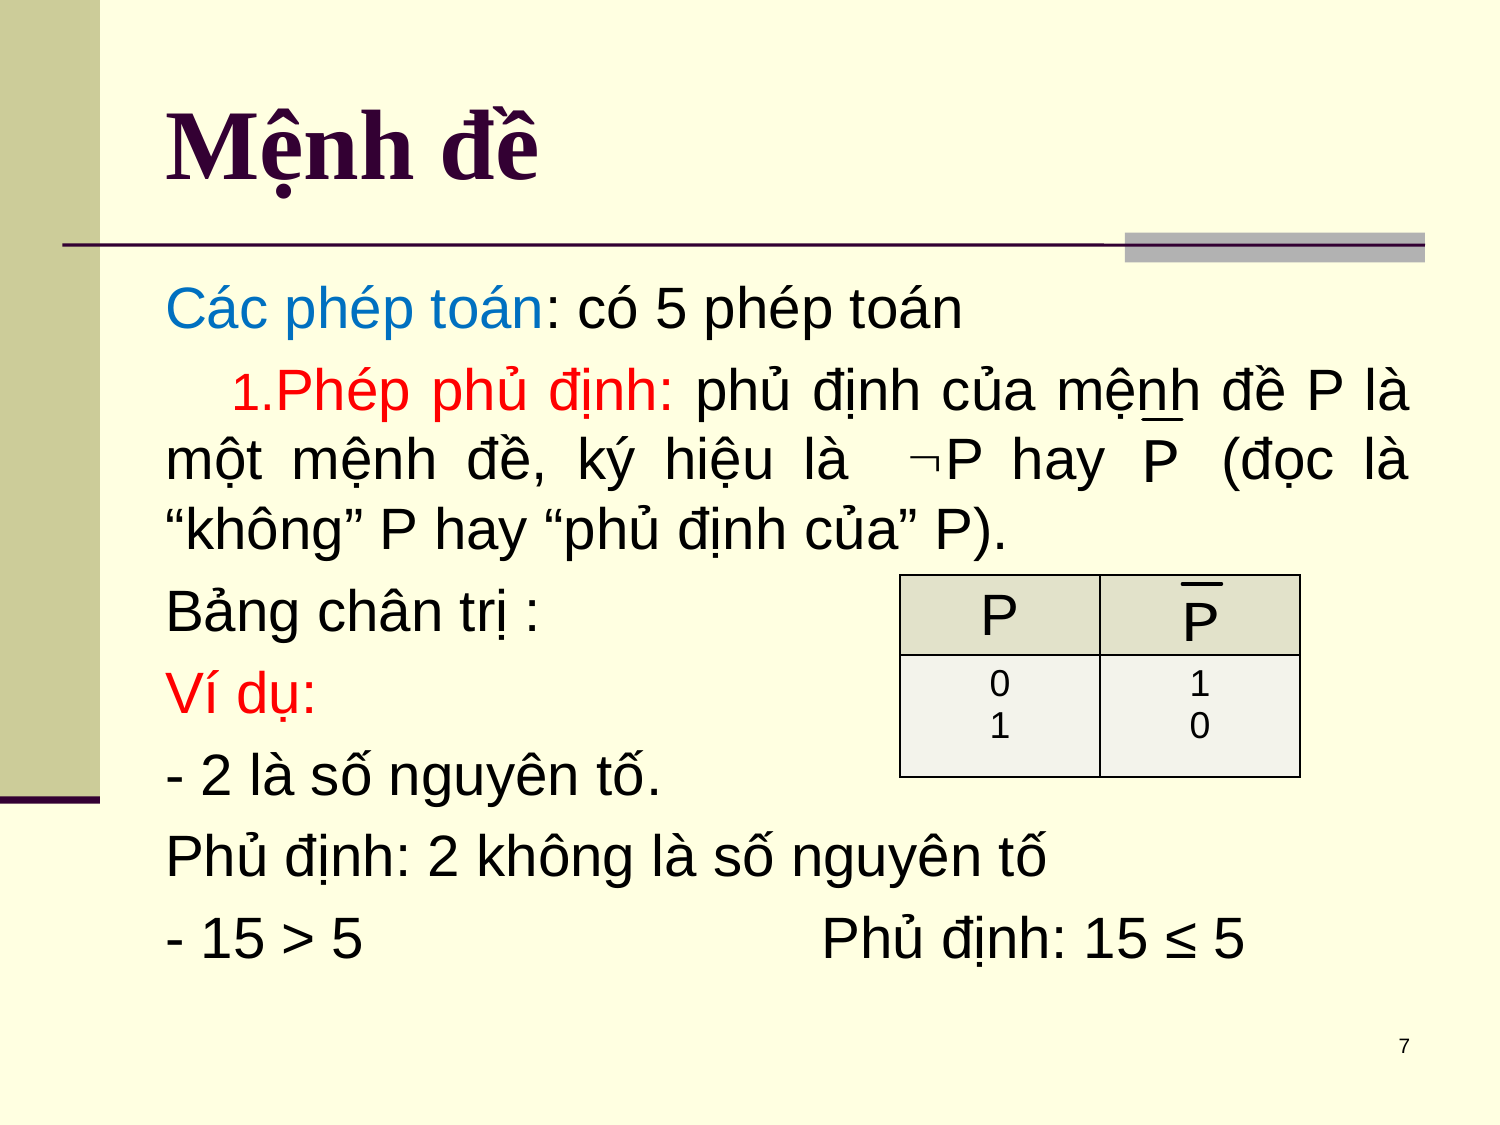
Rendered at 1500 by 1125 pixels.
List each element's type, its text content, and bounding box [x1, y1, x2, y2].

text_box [1176, 577, 1228, 646]
table_cell 1 0 [1101, 656, 1299, 776]
table_header P [901, 576, 1099, 654]
list Các phép toán: có 5 phép toán Phép phủ định: phủ định của mệnh đề P là một mệnh đề, ký hiệu là P hay (đọc là “không” P hay “phủ định của” P). Bảng chân trị : Ví dụ: - 2 là số nguyên tố. Phủ định: 2 không là số nguyên tố - 15 > 5 Phủ định: 15 ≤ 5 [149, 262, 1426, 1006]
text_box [1137, 412, 1188, 488]
title Mệnh đề [149, 45, 1426, 234]
table_cell 0 1 [901, 656, 1099, 776]
table_header [1101, 576, 1178, 654]
slide_number 7 [1112, 1024, 1426, 1101]
table_header [1226, 576, 1299, 654]
